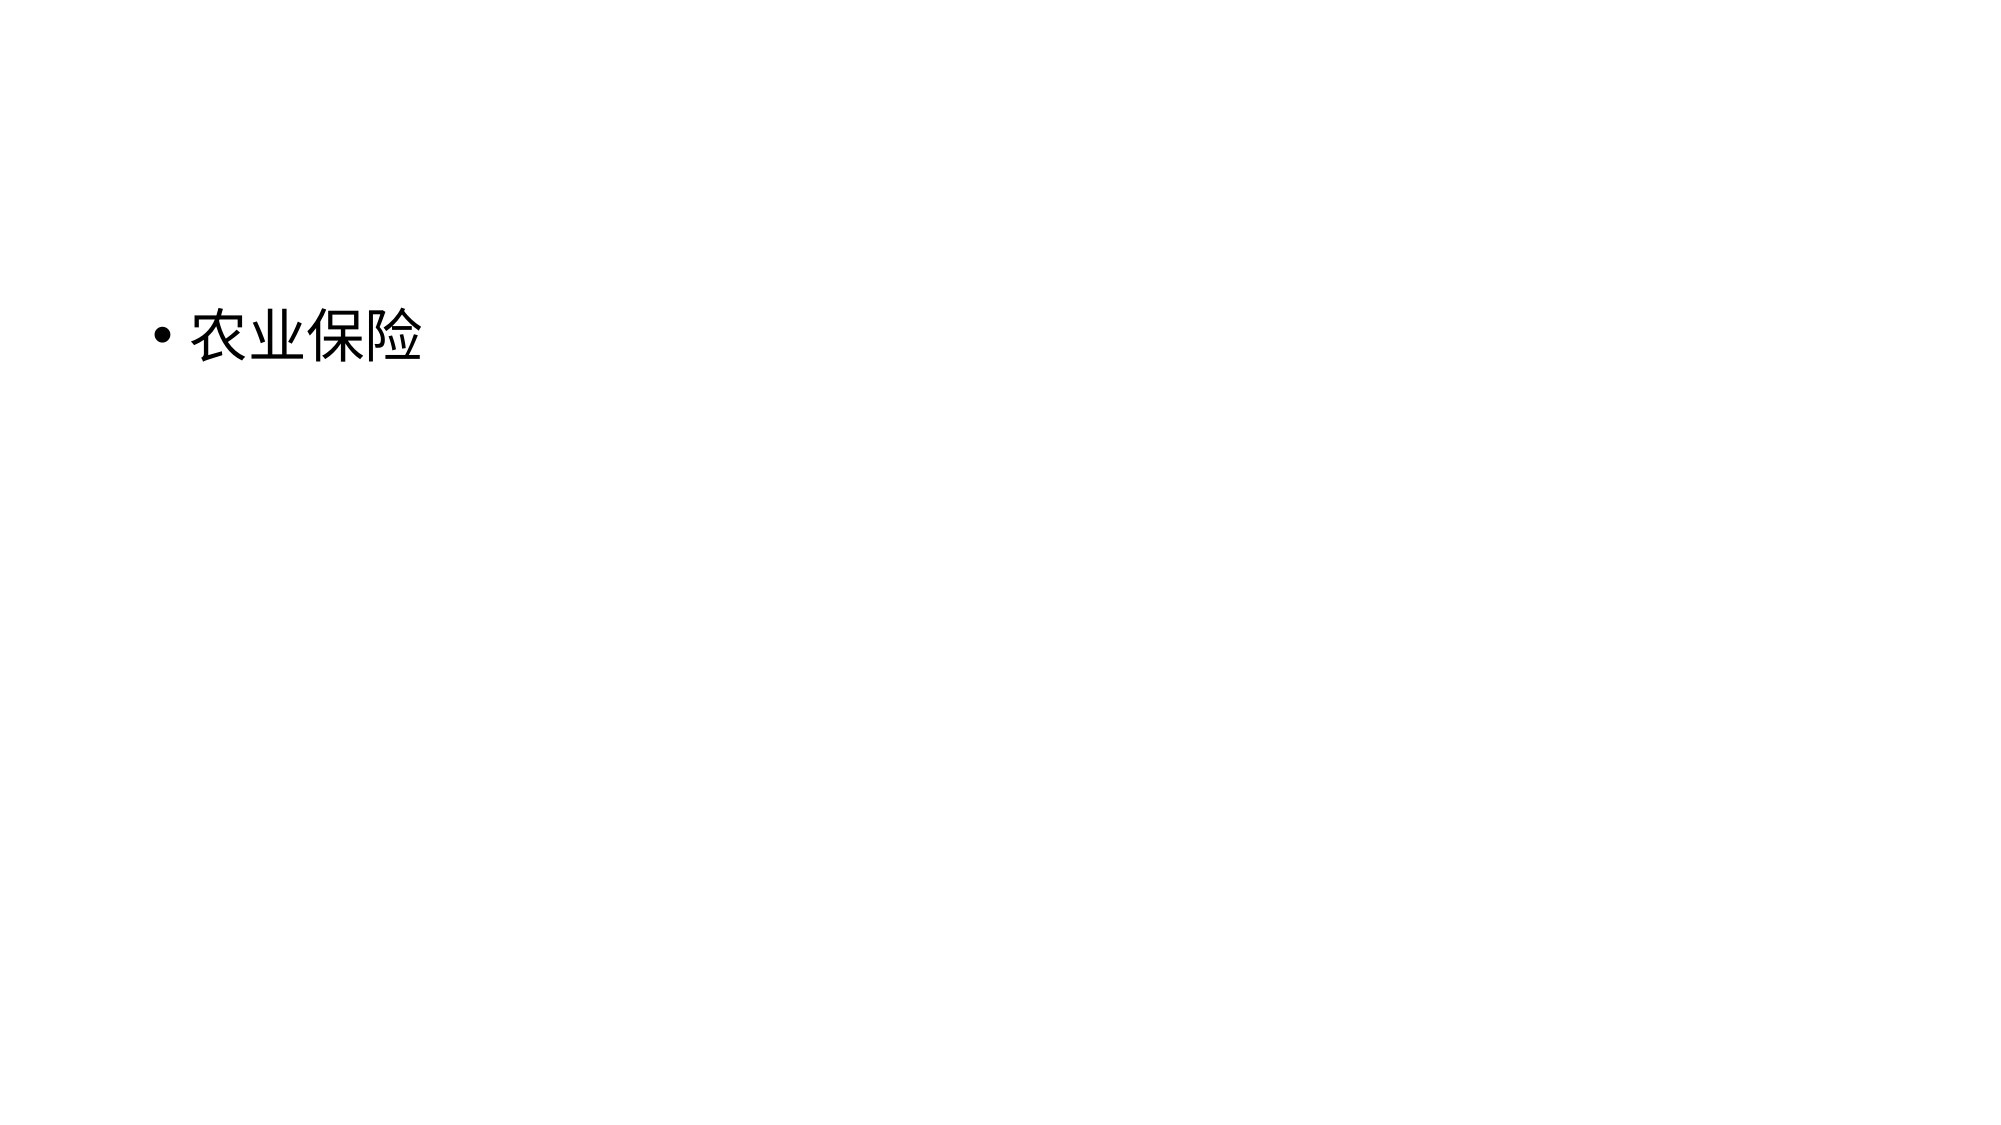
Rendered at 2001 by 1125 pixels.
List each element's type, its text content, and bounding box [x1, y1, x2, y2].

list 农业保险 [137, 299, 1863, 1014]
